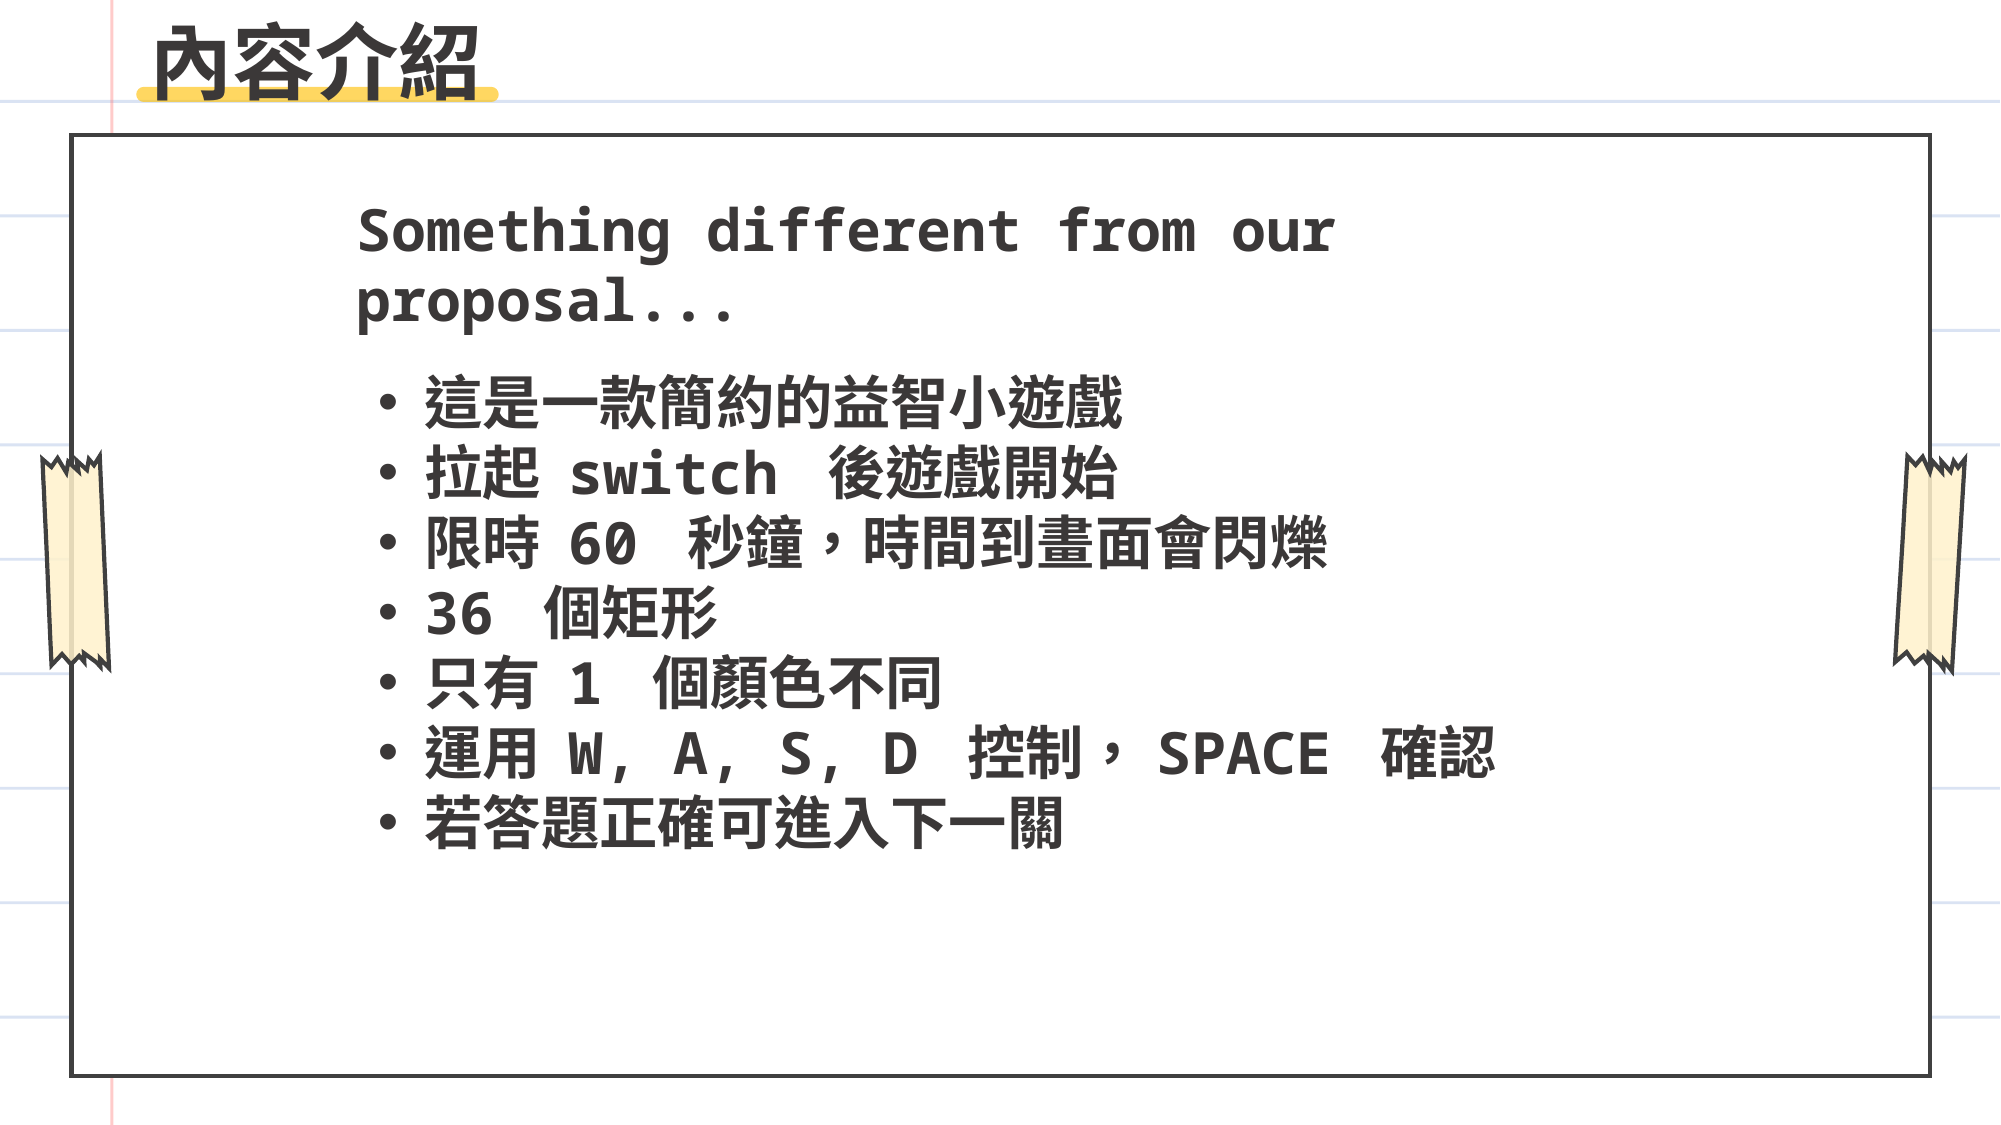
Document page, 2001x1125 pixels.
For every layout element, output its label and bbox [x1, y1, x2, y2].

text_box [0, 0, 2000, 1125]
